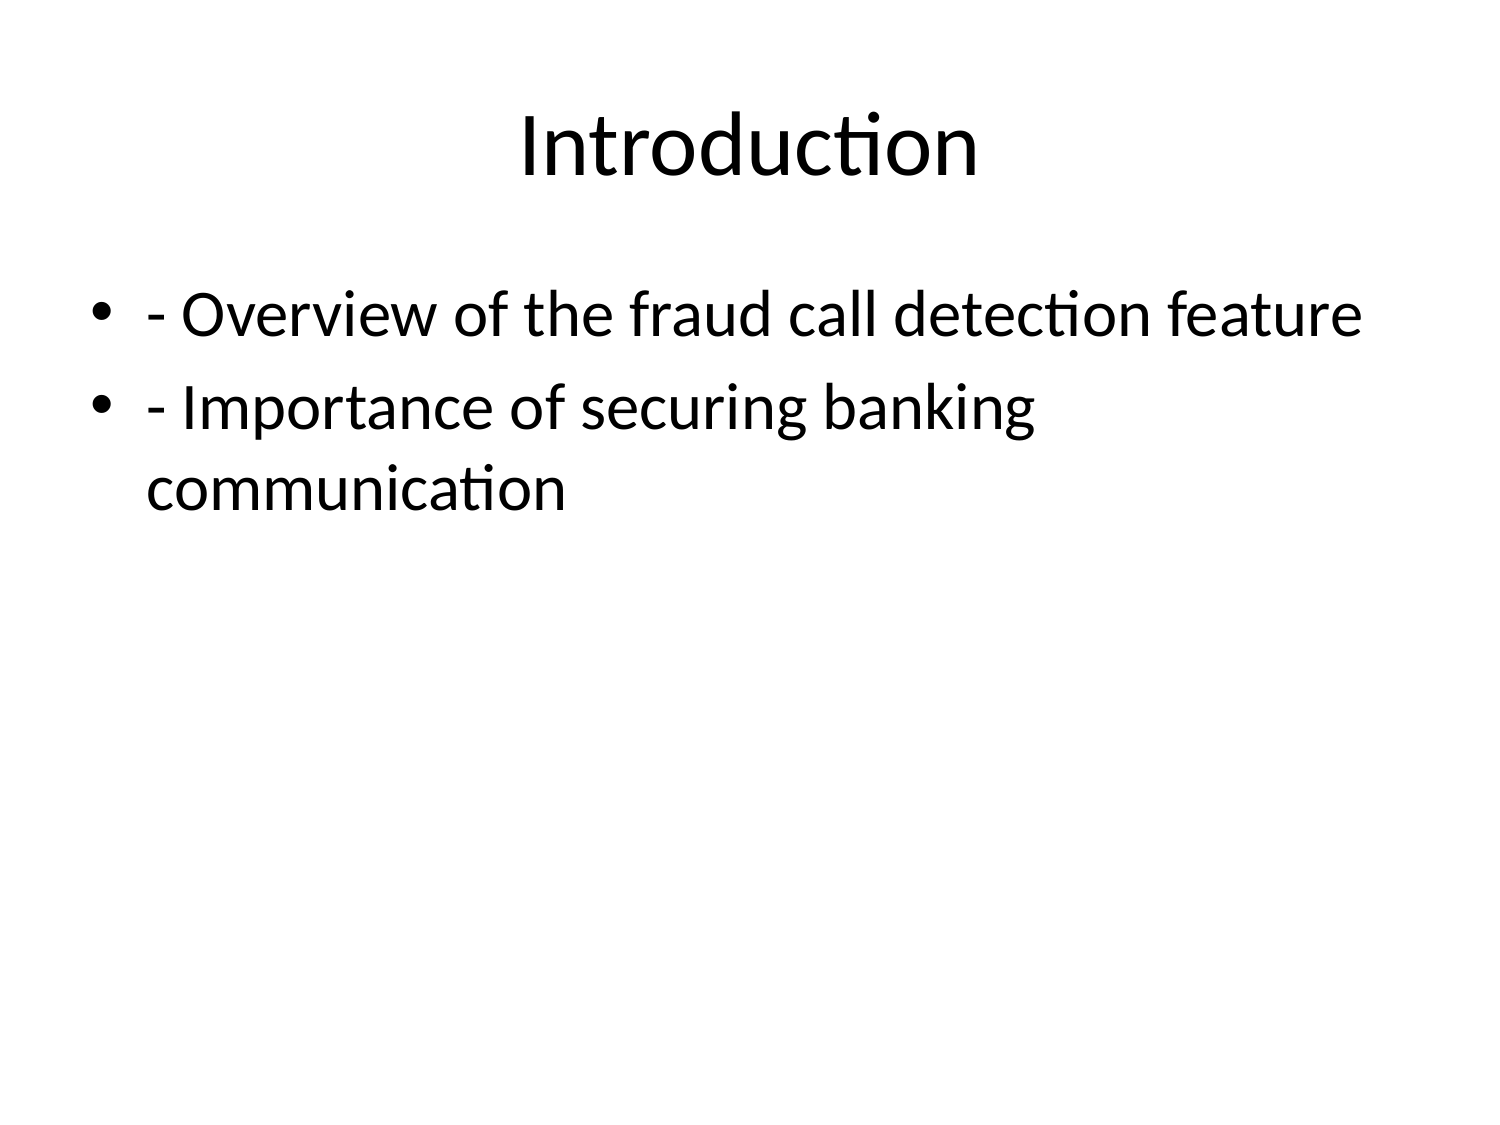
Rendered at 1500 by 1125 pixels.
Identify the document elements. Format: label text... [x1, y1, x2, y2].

title Introduction [75, 45, 1425, 233]
list - Overview of the fraud call detection feature - Importance of securing banking communication [75, 262, 1425, 1005]
